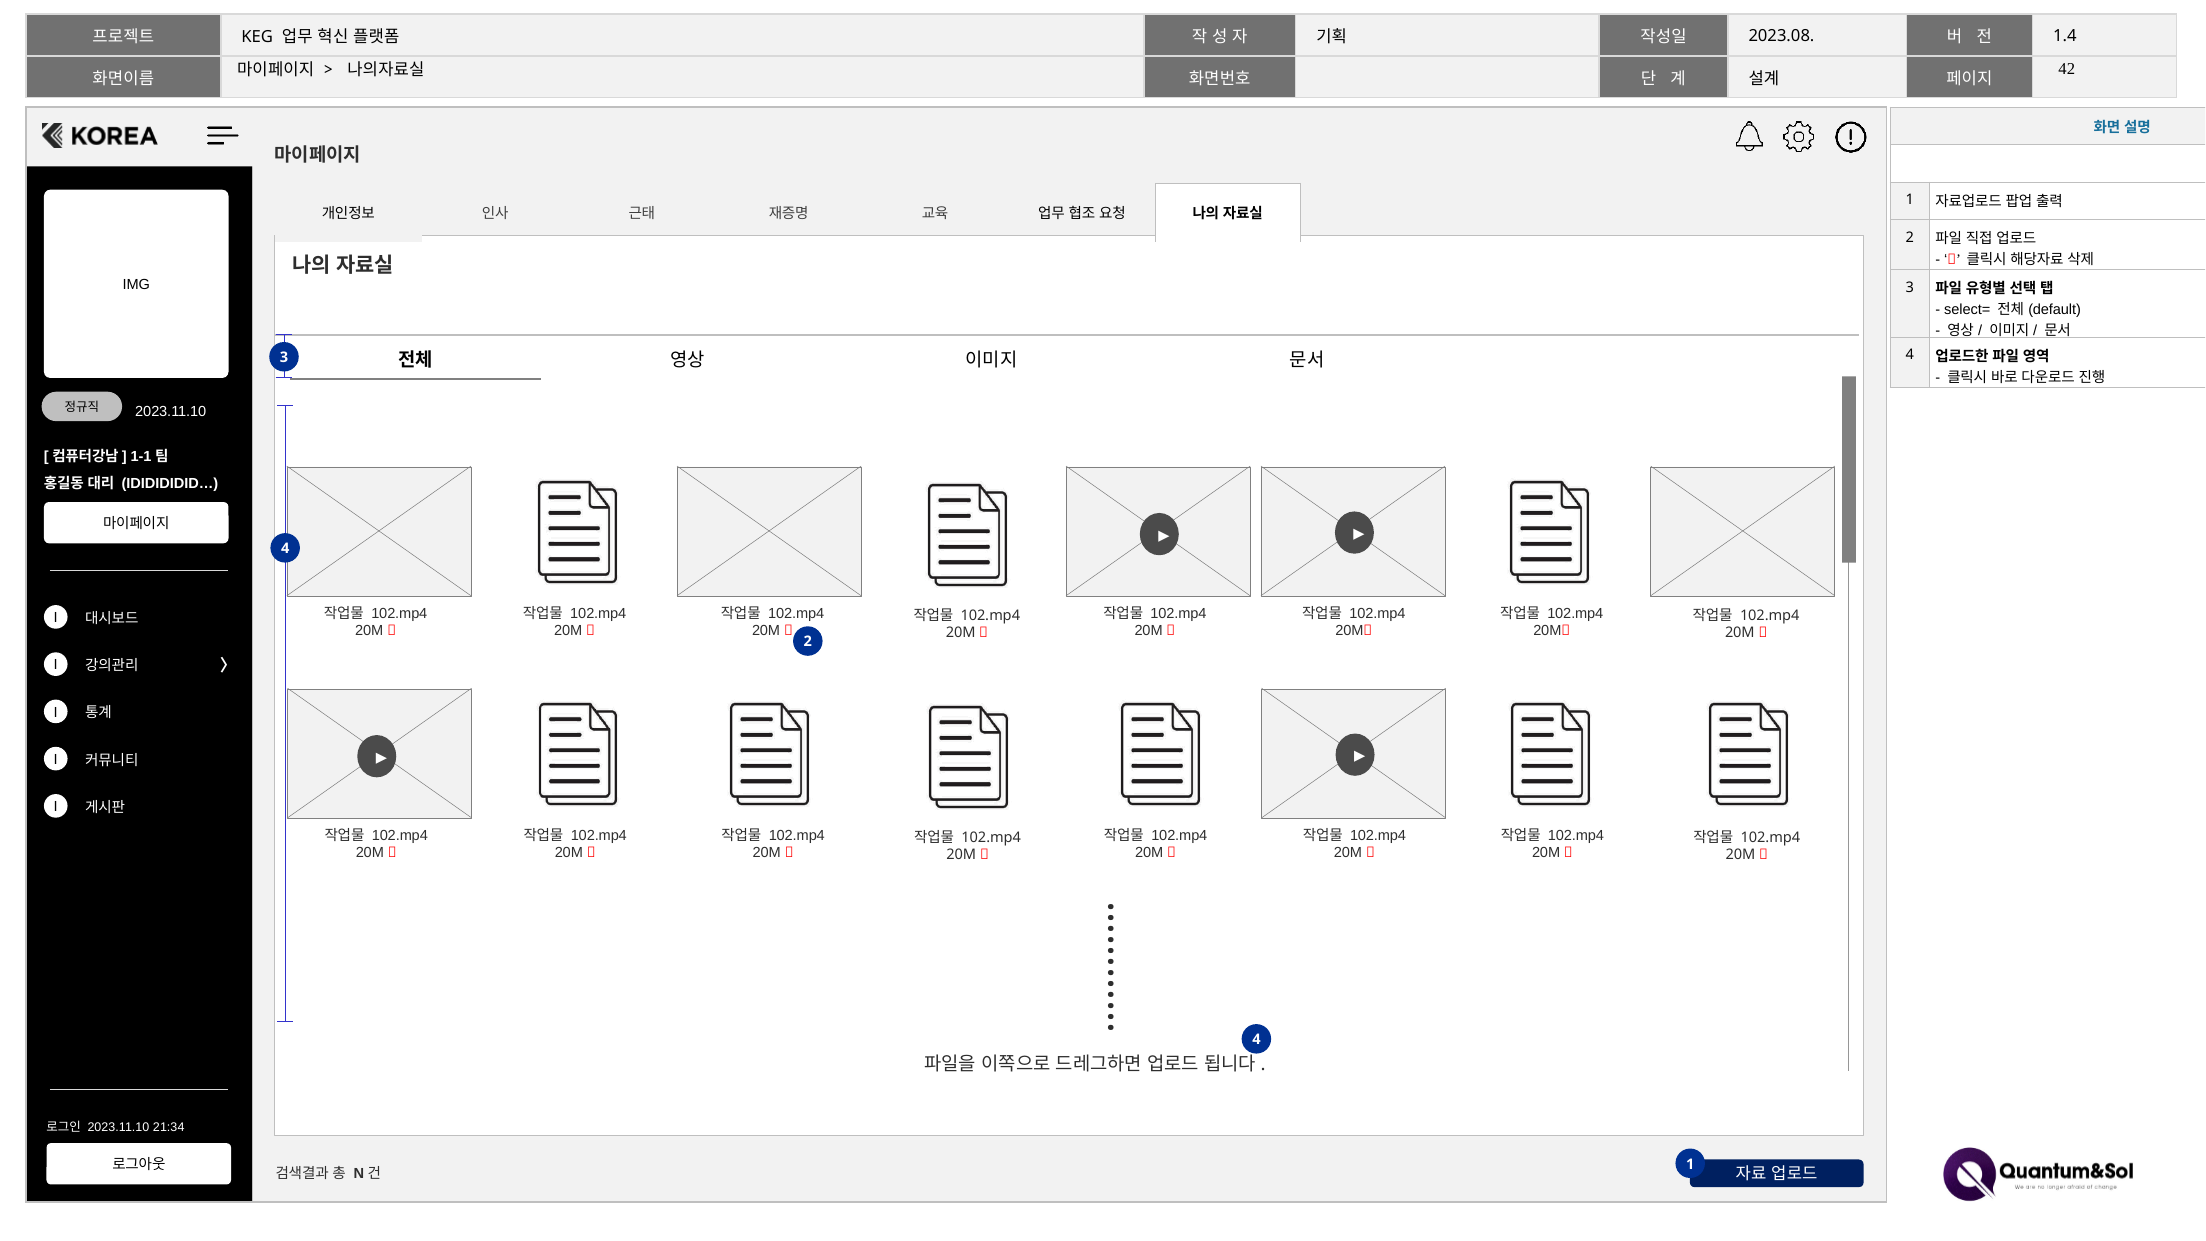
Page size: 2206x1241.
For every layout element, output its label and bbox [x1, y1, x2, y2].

text_box [205, 647, 252, 683]
table_cell [1930, 183, 2206, 219]
picture [1115, 696, 1211, 810]
table_header [275, 183, 1155, 242]
picture [923, 699, 1019, 813]
picture [1734, 121, 1765, 152]
table_cell [1891, 338, 1929, 387]
table_cell [1930, 338, 2206, 387]
text_box [1675, 1148, 1866, 1190]
picture [42, 123, 158, 148]
picture [724, 696, 820, 810]
table_header [1301, 183, 1587, 242]
slide_number [2043, 56, 2152, 80]
table_header [293, 337, 1465, 379]
table_cell [1930, 270, 2206, 337]
picture [1832, 119, 1869, 156]
table_cell [1891, 220, 1929, 269]
picture [1783, 121, 1814, 152]
picture [533, 696, 629, 810]
text_box [274, 124, 572, 173]
picture [1703, 696, 1799, 810]
picture [1941, 1146, 2137, 1202]
table_header [1891, 108, 2206, 144]
title [220, 56, 799, 81]
picture [1505, 696, 1601, 810]
table_cell [1930, 220, 2206, 269]
table_header [1156, 184, 1300, 242]
table_cell [1891, 183, 1929, 219]
table_cell [1891, 145, 2206, 182]
table_cell [1891, 270, 1929, 337]
text_box [275, 1147, 666, 1189]
picture [204, 117, 241, 154]
text_box [269, 235, 1864, 1136]
